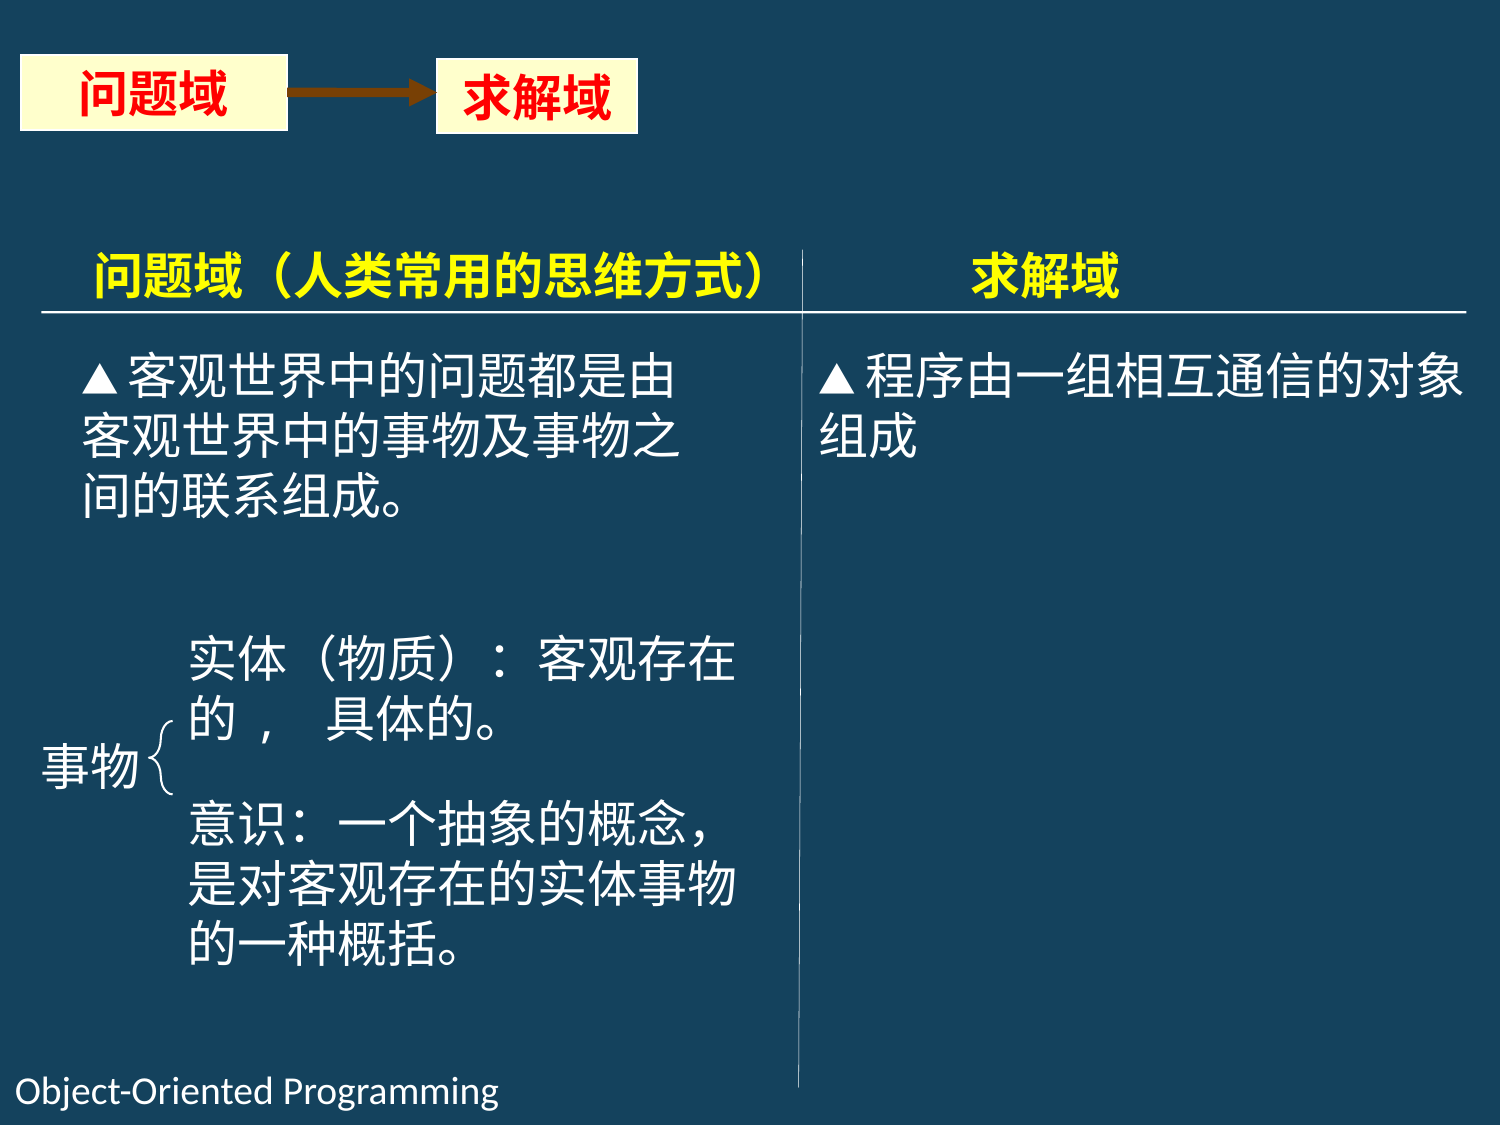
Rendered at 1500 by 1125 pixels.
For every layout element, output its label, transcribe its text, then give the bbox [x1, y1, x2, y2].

footer Object-Oriented Programming [0, 1057, 601, 1118]
text_box 问题域 [20, 54, 288, 130]
text_box 求解域 [928, 237, 1163, 313]
text_box 意识：一个抽象的概念，是对客观存在的实体事物的一种概括。 [172, 784, 773, 980]
text_box ▲客观世界中的问题都是由客观世界中的事物及事物之间的联系组成。 [66, 337, 742, 533]
text_box 实体（物质）：客观存在的 , 具体的。 [172, 619, 798, 755]
text_box ▲程序由一组相互通信的对象组成 [803, 337, 1492, 473]
text_box 事物 [25, 727, 156, 803]
text_box [148, 720, 173, 795]
text_box [287, 86, 438, 99]
text_box 求解域 [437, 58, 638, 134]
text_box 问题域（人类常用的思维方式） [78, 237, 846, 313]
